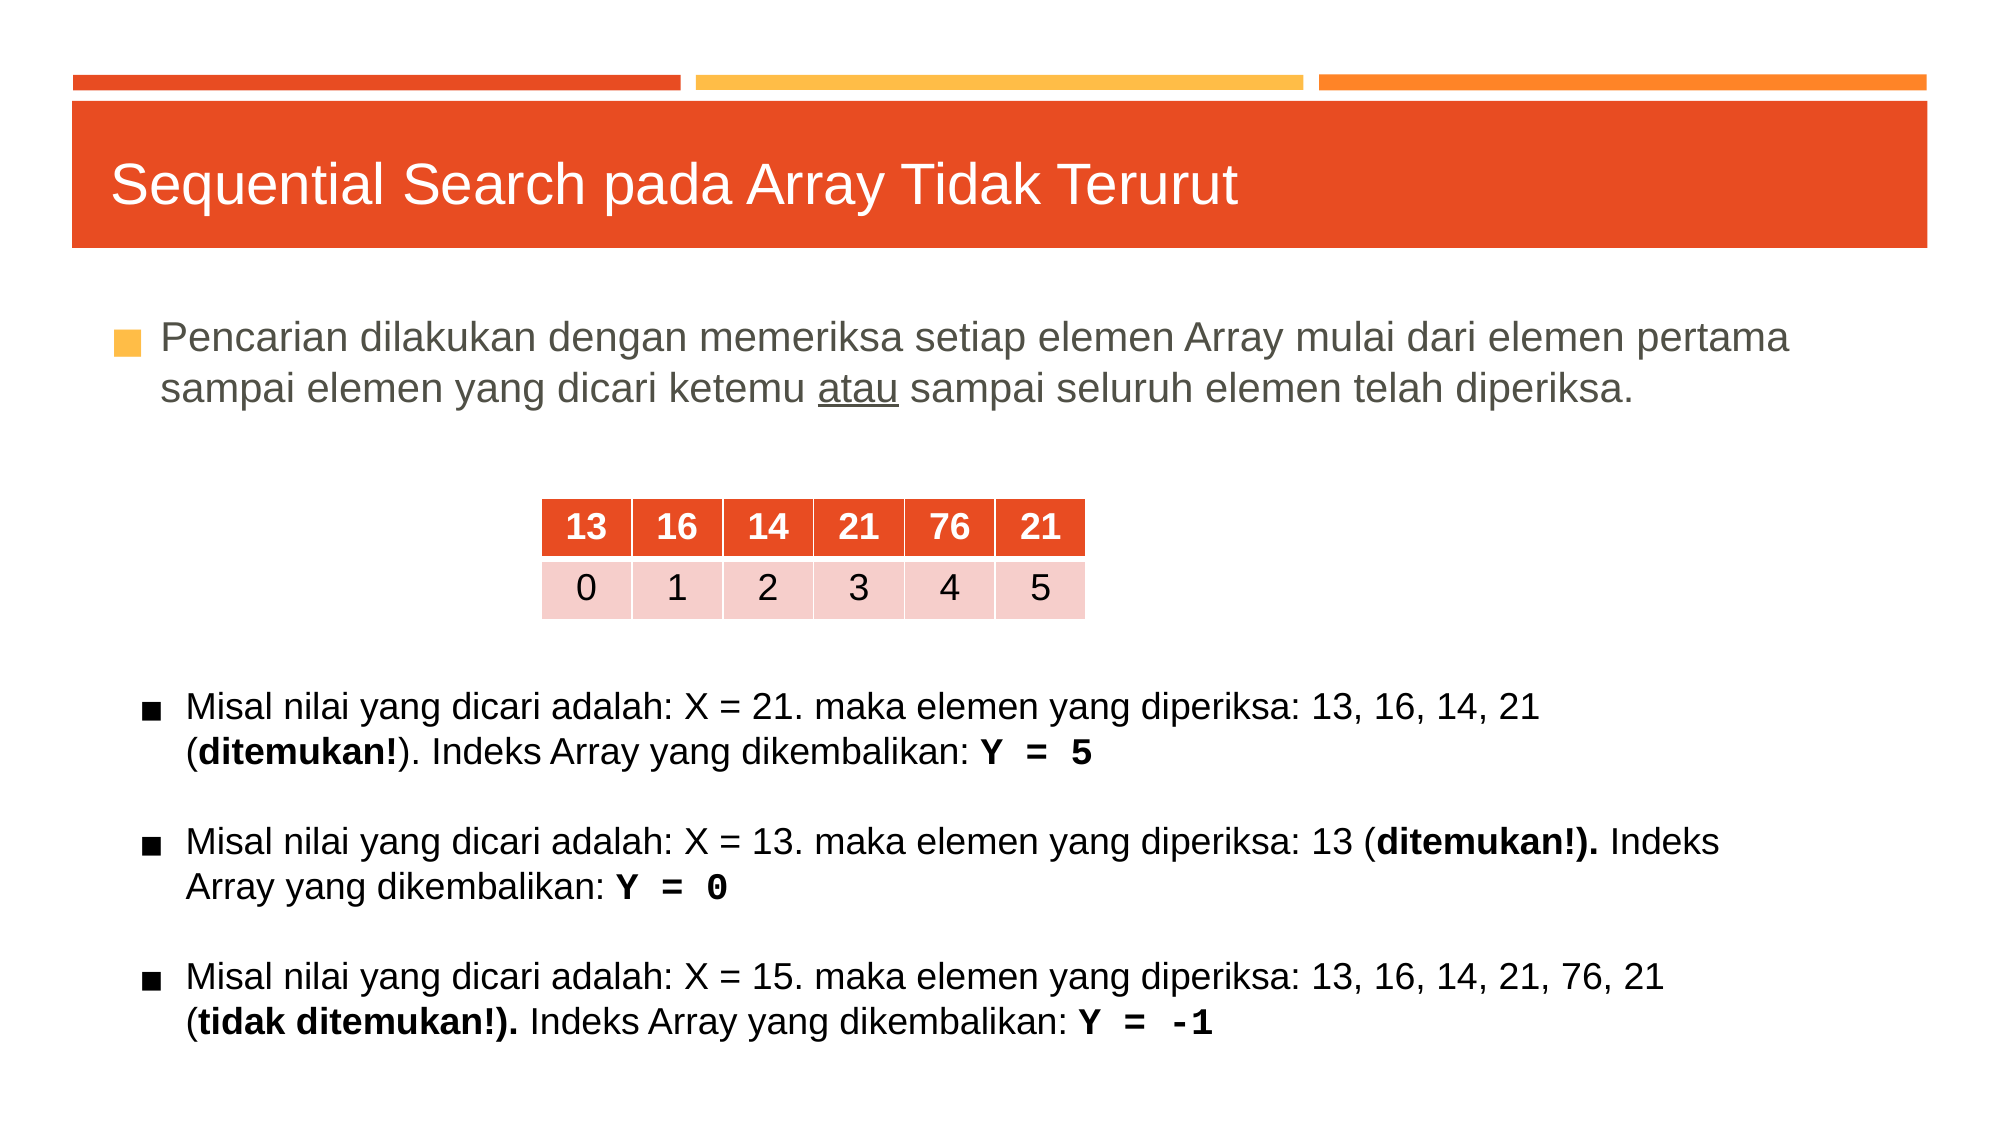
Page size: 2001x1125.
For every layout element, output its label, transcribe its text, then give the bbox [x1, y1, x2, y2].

list Pencarian dilakukan dengan memeriksa setiap elemen Array mulai dari elemen pertama sampai elemen yang dicari ketemu atau sampai seluruh elemen telah diperiksa. [95, 302, 1905, 493]
text_box Misal nilai yang dicari adalah: X = 21. maka elemen yang diperiksa: 13, 16, 14, 21 (ditemukan!). Indeks Array yang dikembalikan: Y = 5 Misal nilai yang dicari adalah: X = 13. maka elemen yang diperiksa: 13 (ditemukan!). Indeks Array yang dikembalikan: Y = 0 Misal nilai yang dicari adalah: X = 15. maka elemen yang diperiksa: 13, 16, 14, 21, 76, 21 (tidak ditemukan!). Indeks Array yang dikembalikan: Y = -1 [123, 674, 1771, 1050]
table_cell 4 [905, 562, 994, 619]
title Sequential Search pada Array Tidak Terurut [95, 115, 1905, 248]
table_header 13 [542, 499, 631, 556]
table_cell 2 [724, 562, 813, 619]
table_header 76 [905, 499, 994, 556]
table_header 14 [724, 499, 813, 556]
table_header 21 [996, 499, 1085, 556]
table_header 21 [814, 499, 904, 556]
table_cell 5 [996, 562, 1085, 619]
table_cell 3 [814, 562, 904, 619]
table_header 16 [633, 499, 722, 556]
table_cell 1 [633, 562, 722, 619]
table_cell 0 [542, 562, 631, 619]
